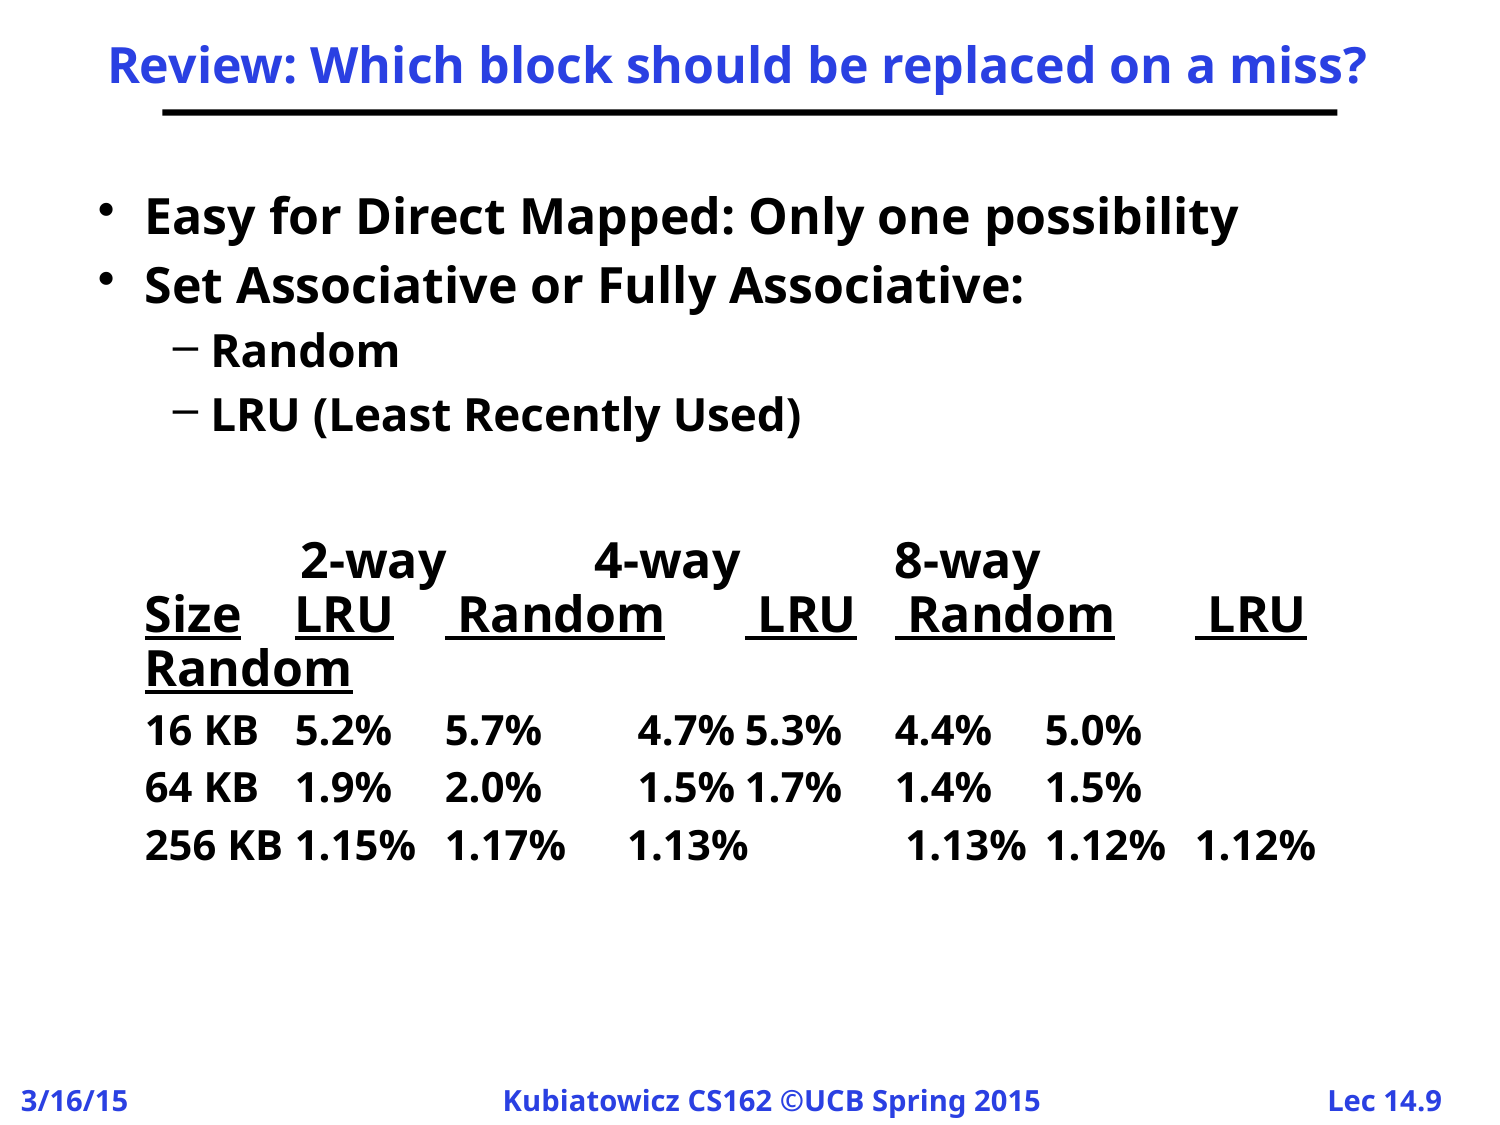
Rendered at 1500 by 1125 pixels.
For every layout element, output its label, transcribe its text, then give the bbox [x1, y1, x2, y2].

title Review: Which block should be replaced on a miss? [75, 37, 1400, 98]
list Easy for Direct Mapped: Only one possibility Set Associative or Fully Associative: Random LRU (Least Recently Used) 2-way 4-way 8-way Size LRU Random LRU Random LRU Random 16 KB 5.2% 5.7% 4.7% 5.3% 4.4% 5.0% 64 KB 1.9% 2.0% 1.5% 1.7% 1.4% 1.5% 256 KB 1.15% 1.17% 1.13% 1.13% 1.12% 1.12% [87, 187, 1450, 932]
